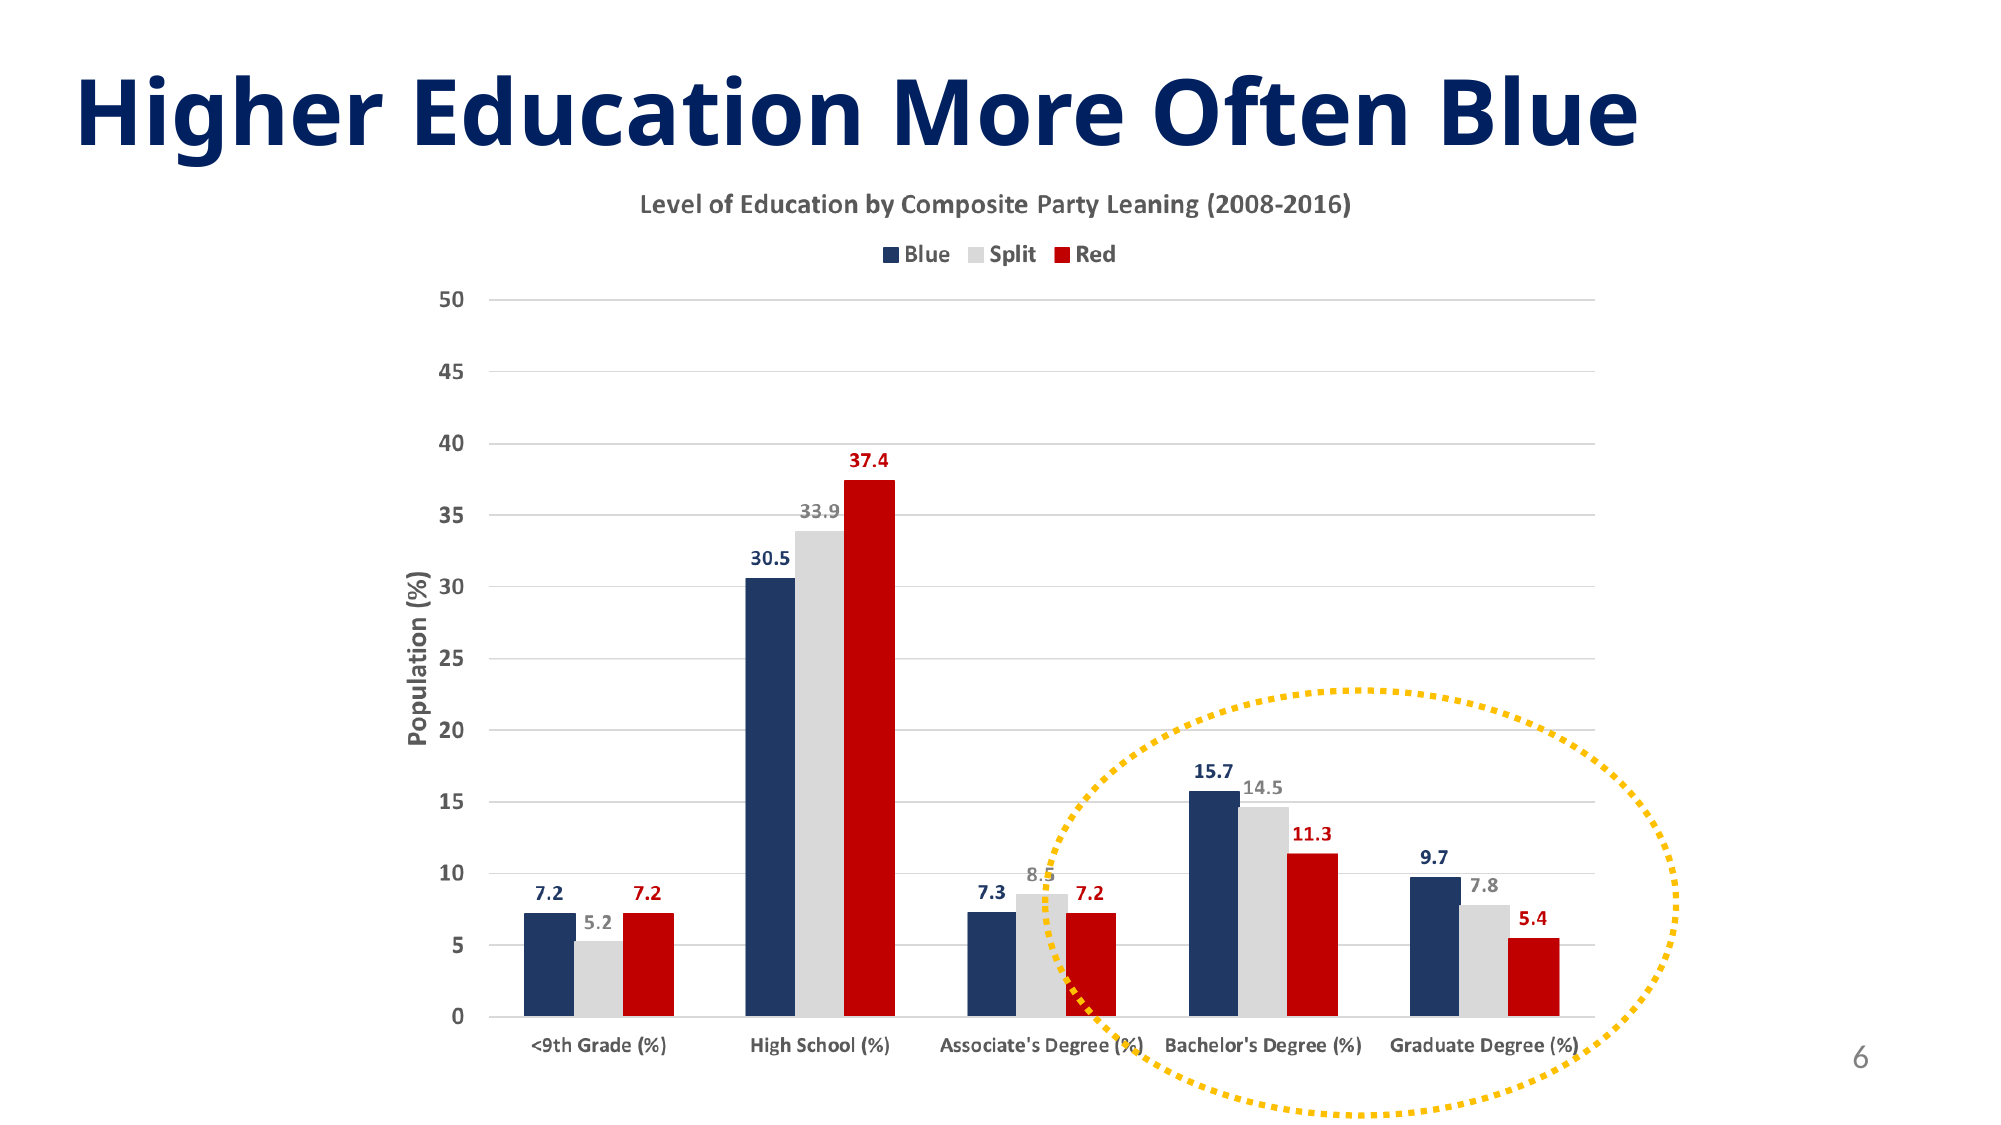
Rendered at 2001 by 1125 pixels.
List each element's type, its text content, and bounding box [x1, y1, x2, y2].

title Higher Education More Often Blue [58, 20, 1931, 212]
picture [375, 171, 1613, 1068]
text_box [1159, 1068, 1560, 1117]
text_box [1613, 774, 1678, 1032]
